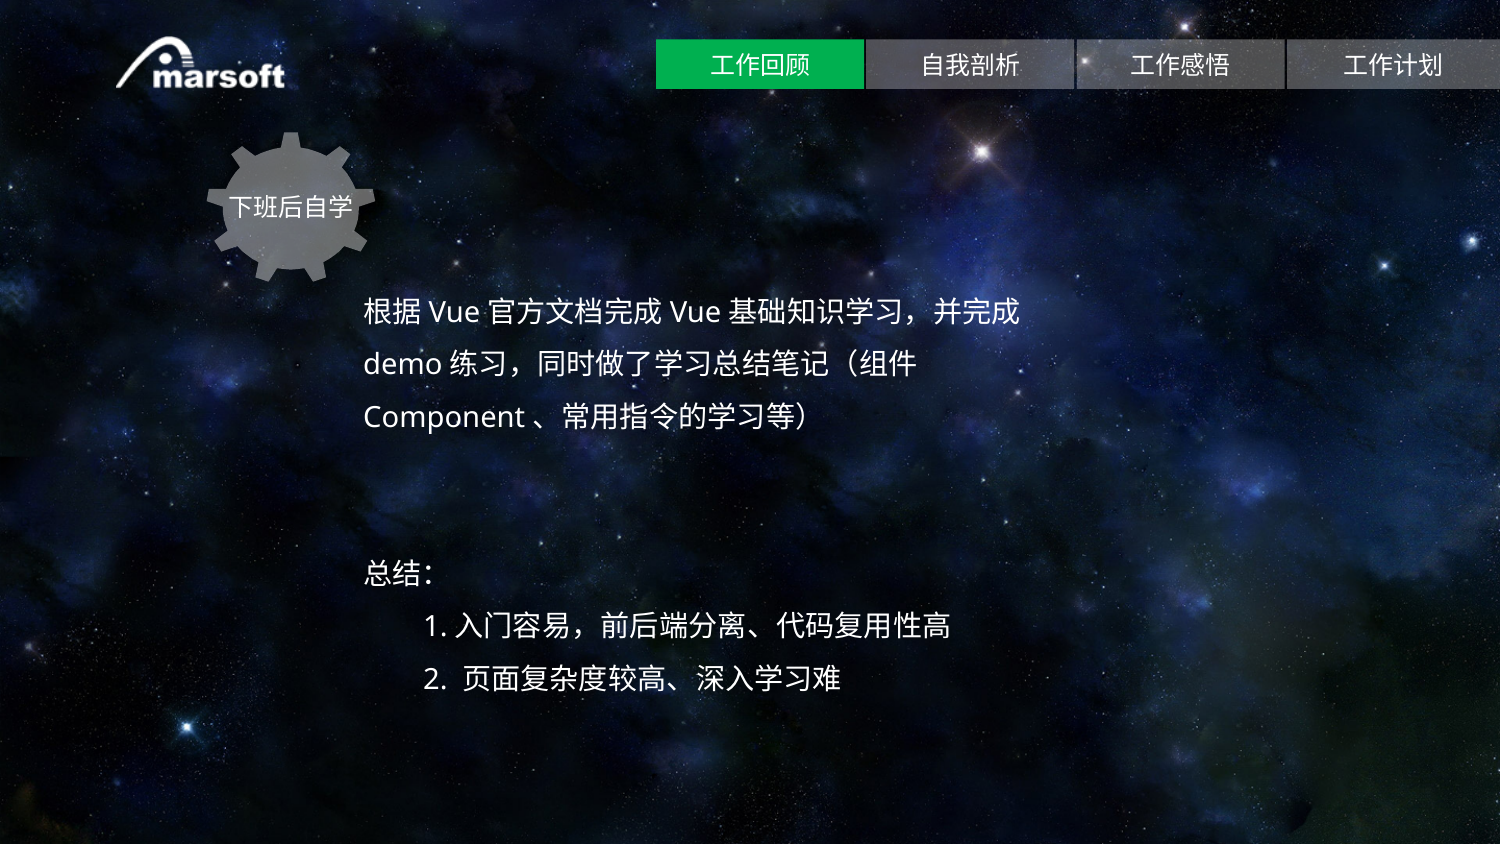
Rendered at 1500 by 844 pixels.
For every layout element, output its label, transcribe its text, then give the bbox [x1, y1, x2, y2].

text_box 下班后自学 [191, 184, 391, 230]
text_box 根据Vue官方文档完成Vue基础知识学习，并完成demo练习，同时做了学习总结笔记（组件Component、常用指令的学习等） 总结： 1.入门容易，前后端分离、代码复用性高 2. 页面复杂度较高、深入学习难 [348, 268, 1099, 703]
text_box [228, 132, 354, 184]
picture [0, 0, 1500, 844]
text_box [214, 230, 368, 282]
